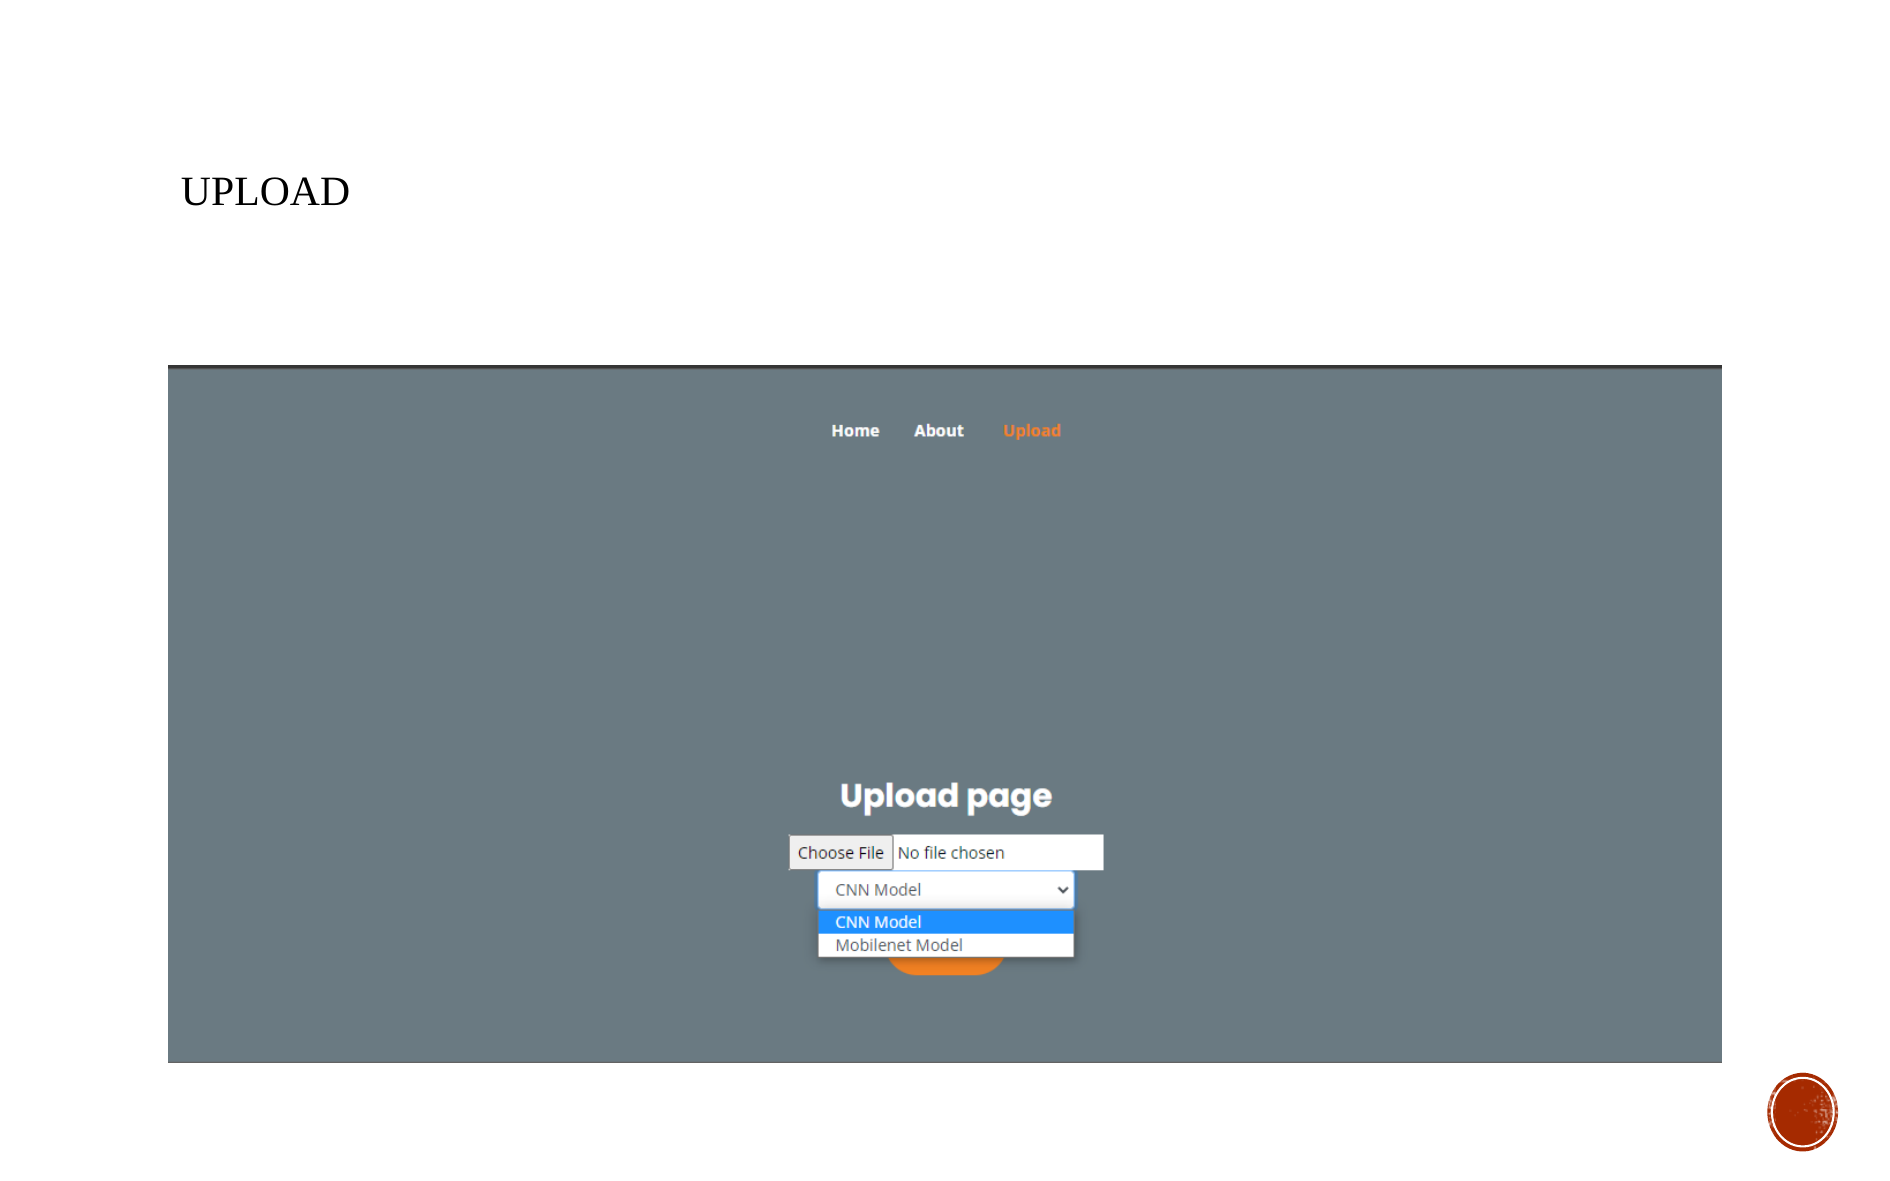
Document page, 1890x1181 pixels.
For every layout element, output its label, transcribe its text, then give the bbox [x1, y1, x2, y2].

title Upload [165, 144, 450, 239]
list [170, 366, 1721, 1062]
